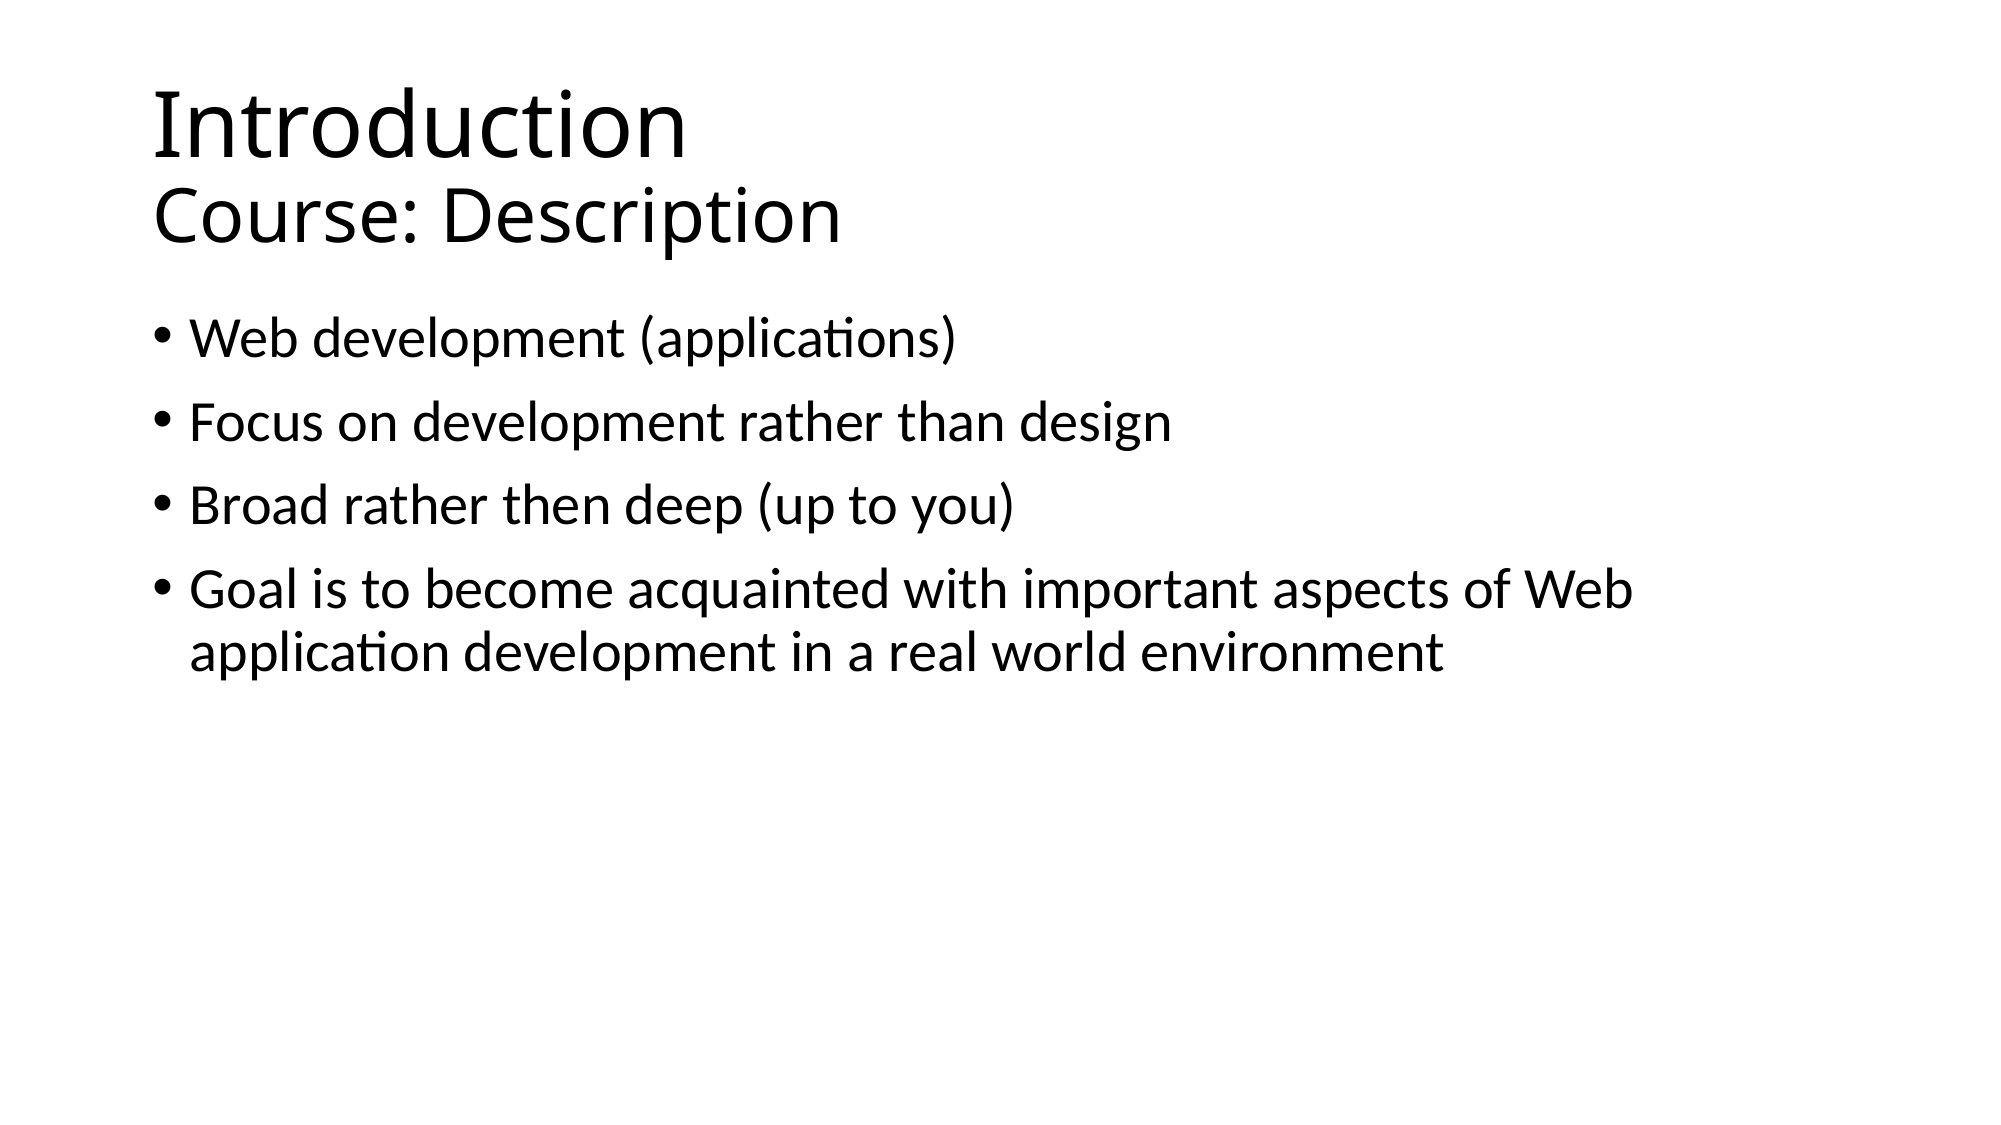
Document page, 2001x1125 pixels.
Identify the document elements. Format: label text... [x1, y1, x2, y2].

list Web development (applications) Focus on development rather than design Broad rather then deep (up to you) Goal is to become acquainted with important aspects of Web application development in a real world environment [137, 299, 1863, 1014]
title Introduction Course: Description [137, 59, 1863, 278]
